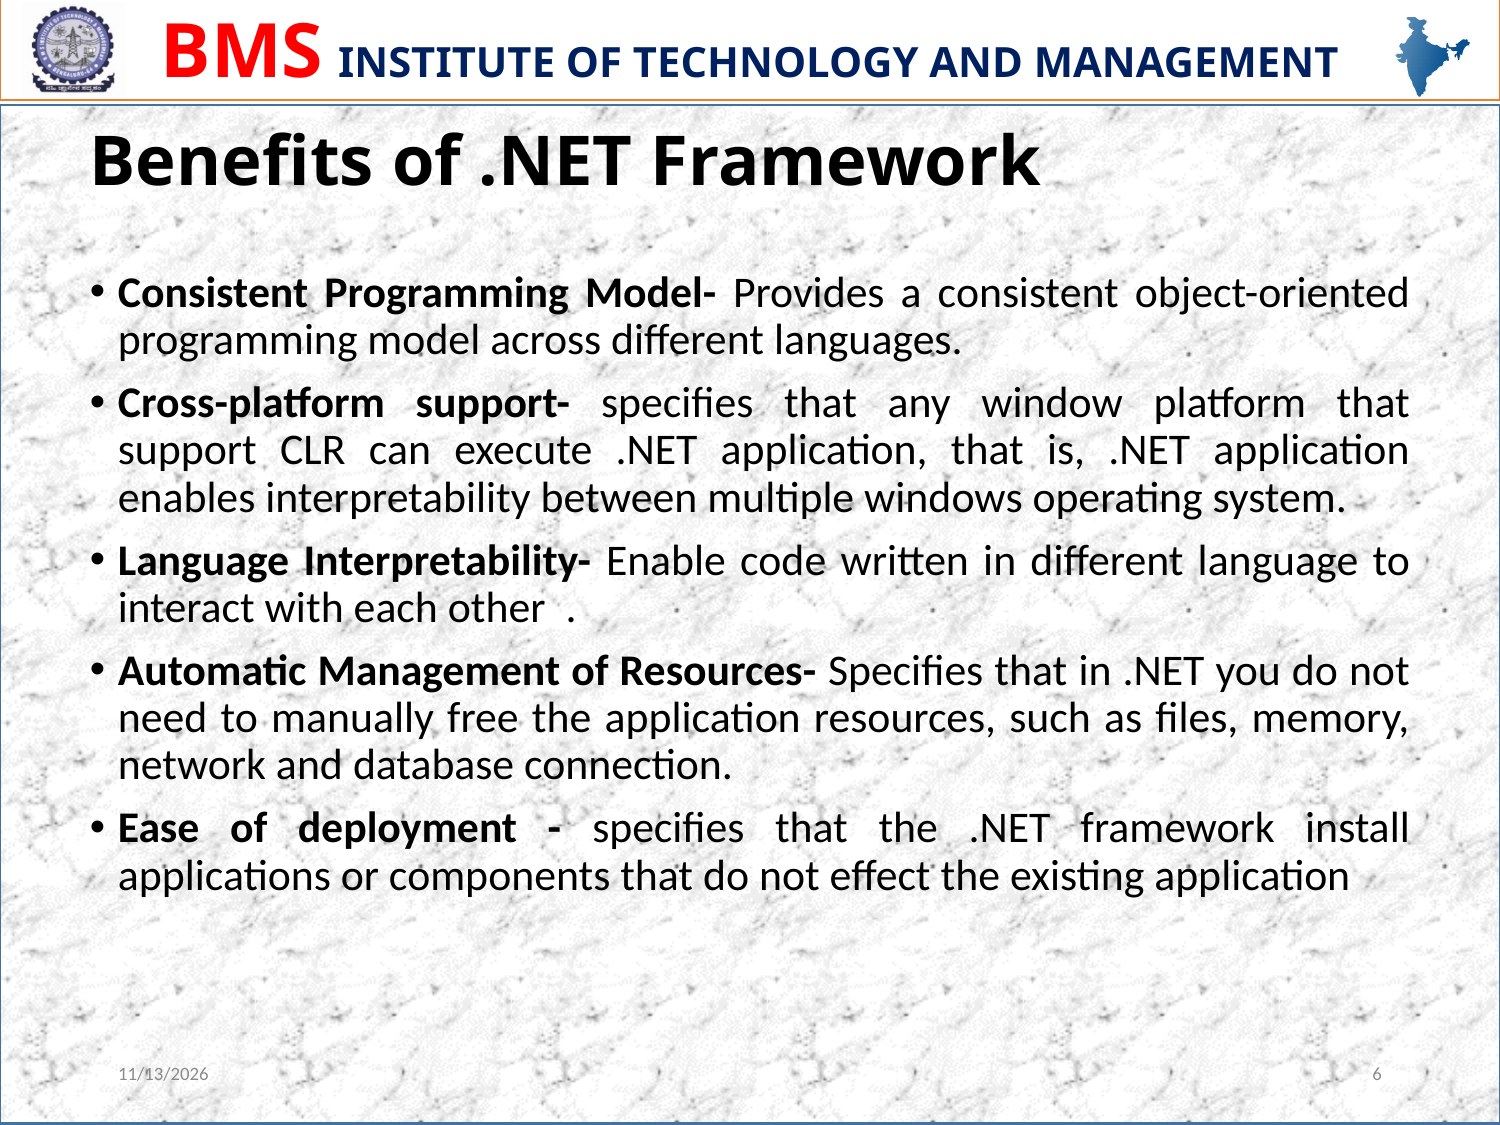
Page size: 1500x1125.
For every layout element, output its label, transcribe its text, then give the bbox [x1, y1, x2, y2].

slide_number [103, 1042, 441, 1103]
slide_number 6 [1059, 1042, 1397, 1103]
picture [22, 2, 126, 98]
title Benefits of .NET Framework [75, 45, 1425, 233]
list Consistent Programming Model- Provides a consistent object-oriented programming model across different languages. Cross-platform support- specifies that any window platform that support CLR can execute .NET application, that is, .NET application enables interpretability between multiple windows operating system. Language Interpretability- Enable code written in different language to interact with each other . Automatic Management of Resources- Specifies that in .NET you do not need to manually free the application resources, such as files, memory, network and database connection. Ease of deployment - specifies that the .NET framework install applications or components that do not effect the existing application [75, 262, 1425, 1005]
picture [1, 106, 1499, 1122]
picture [1394, 17, 1471, 98]
